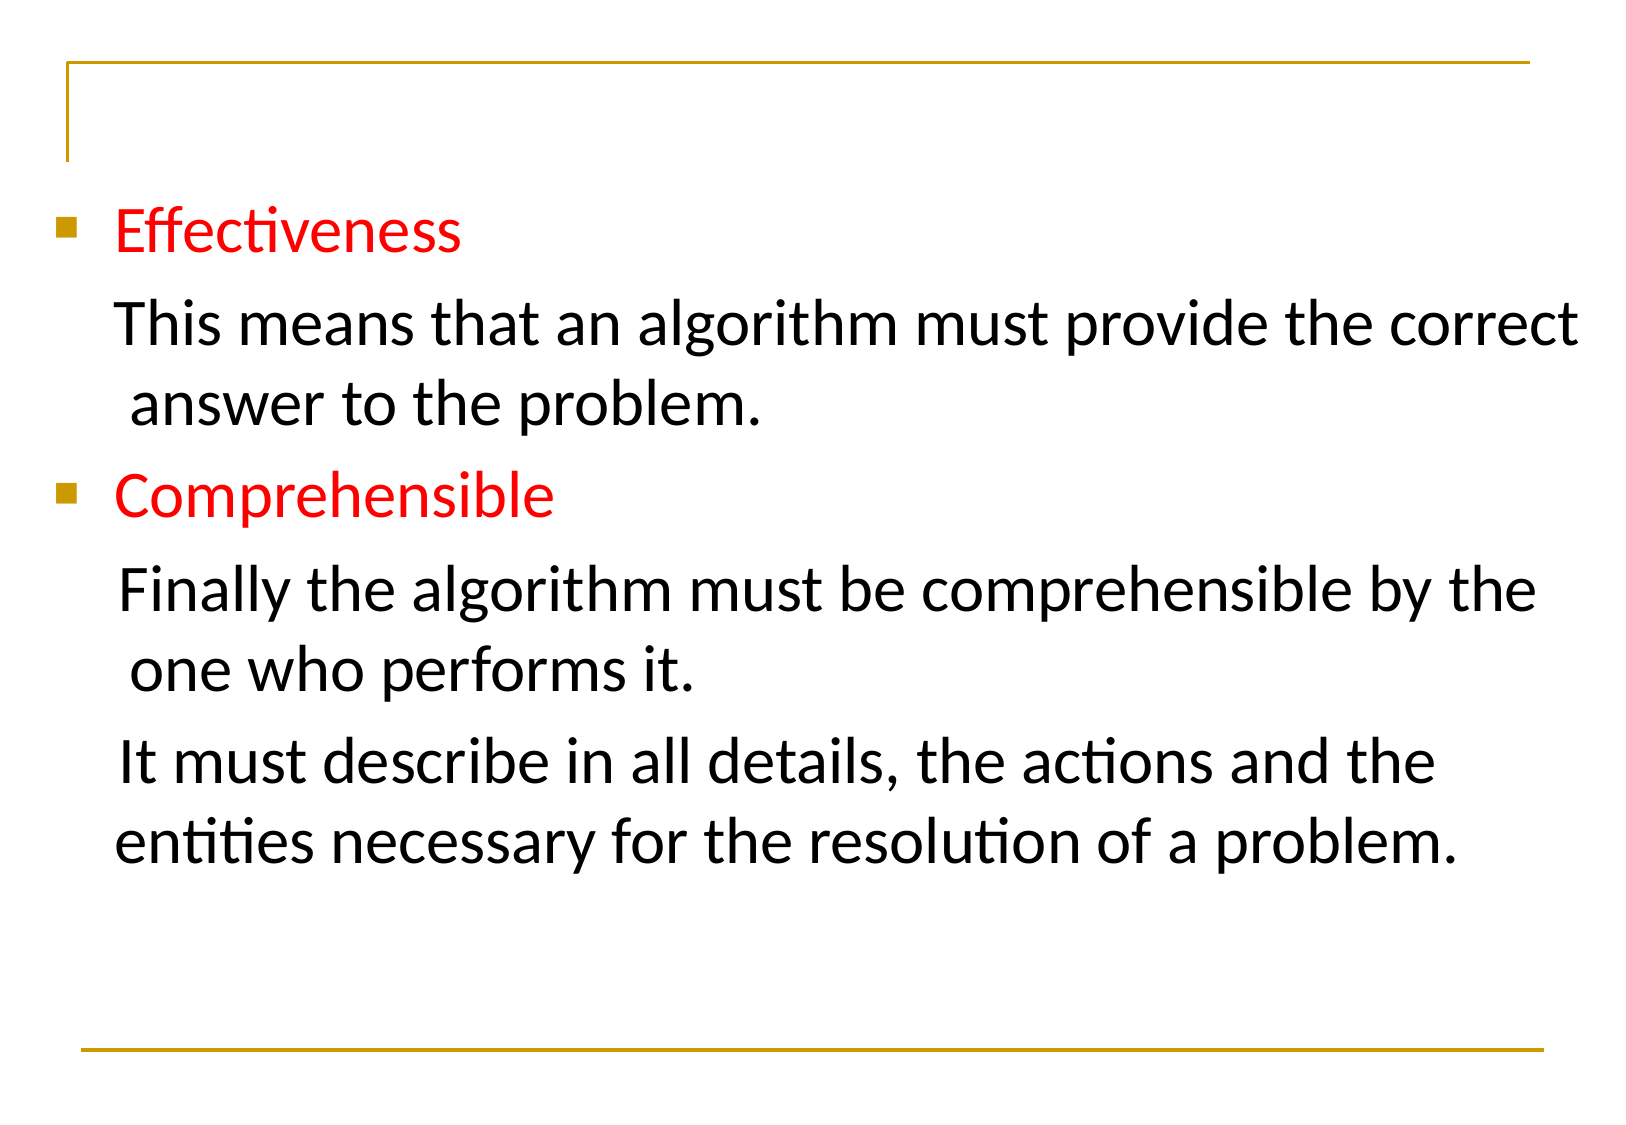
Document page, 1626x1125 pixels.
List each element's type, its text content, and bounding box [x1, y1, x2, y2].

text_box Effectiveness This means that an algorithm must provide the correct answer to the problem. Comprehensible Finally the algorithm must be comprehensible by the one who performs it. It must describe in all details, the actions and the entities necessary for the resolution of a problem. [51, 170, 1591, 877]
